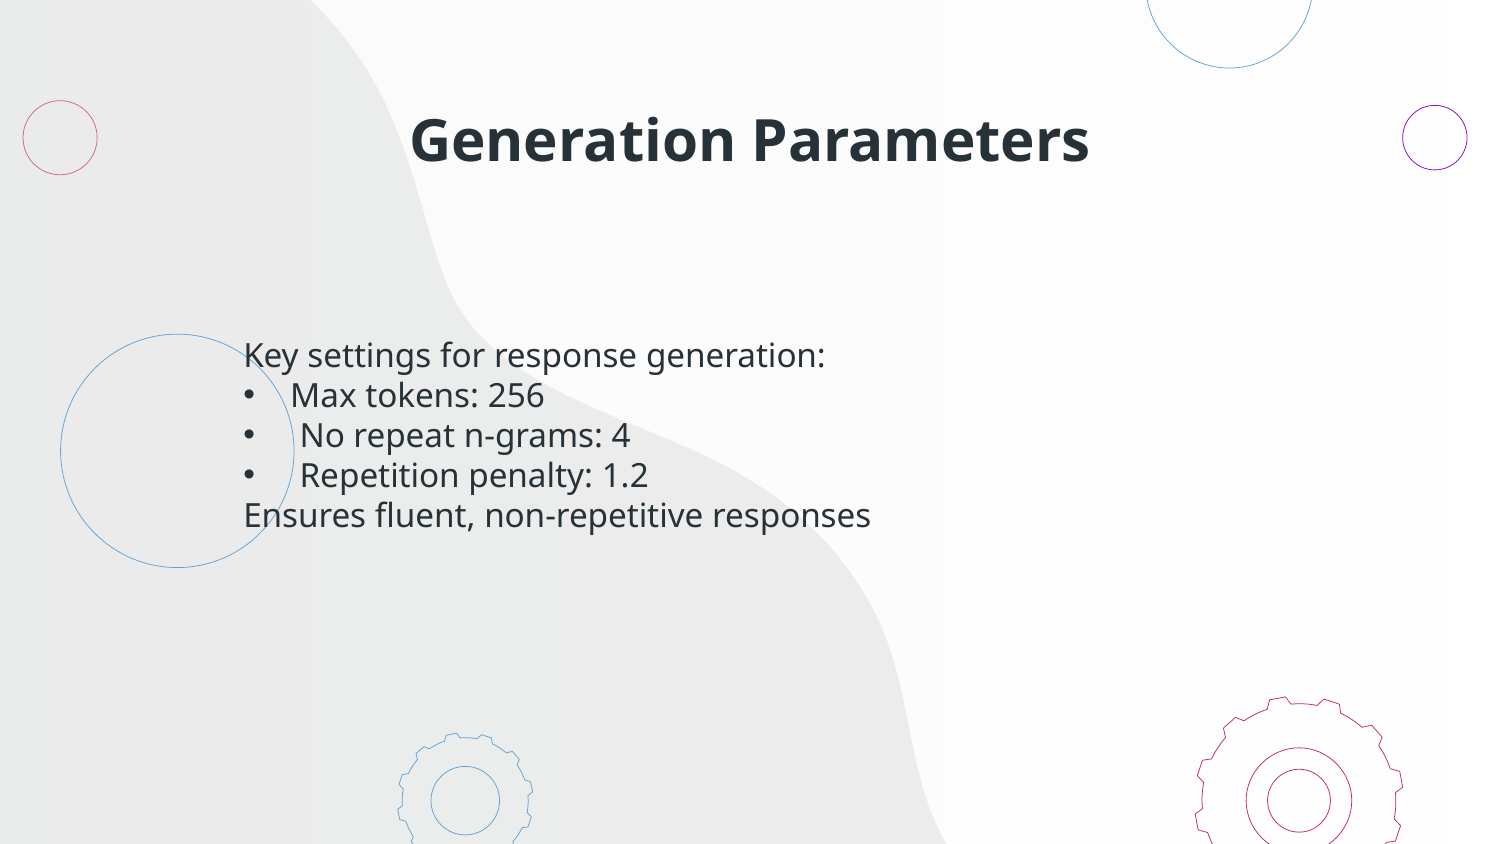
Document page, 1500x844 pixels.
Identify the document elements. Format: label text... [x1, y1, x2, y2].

subtitle Key settings for response generation: Max tokens: 256 No repeat n-grams: 4 Repetition penalty: 1.2 Ensures fluent, non-repetitive responses [209, 330, 1250, 578]
title Generation Parameters [116, 107, 1383, 168]
